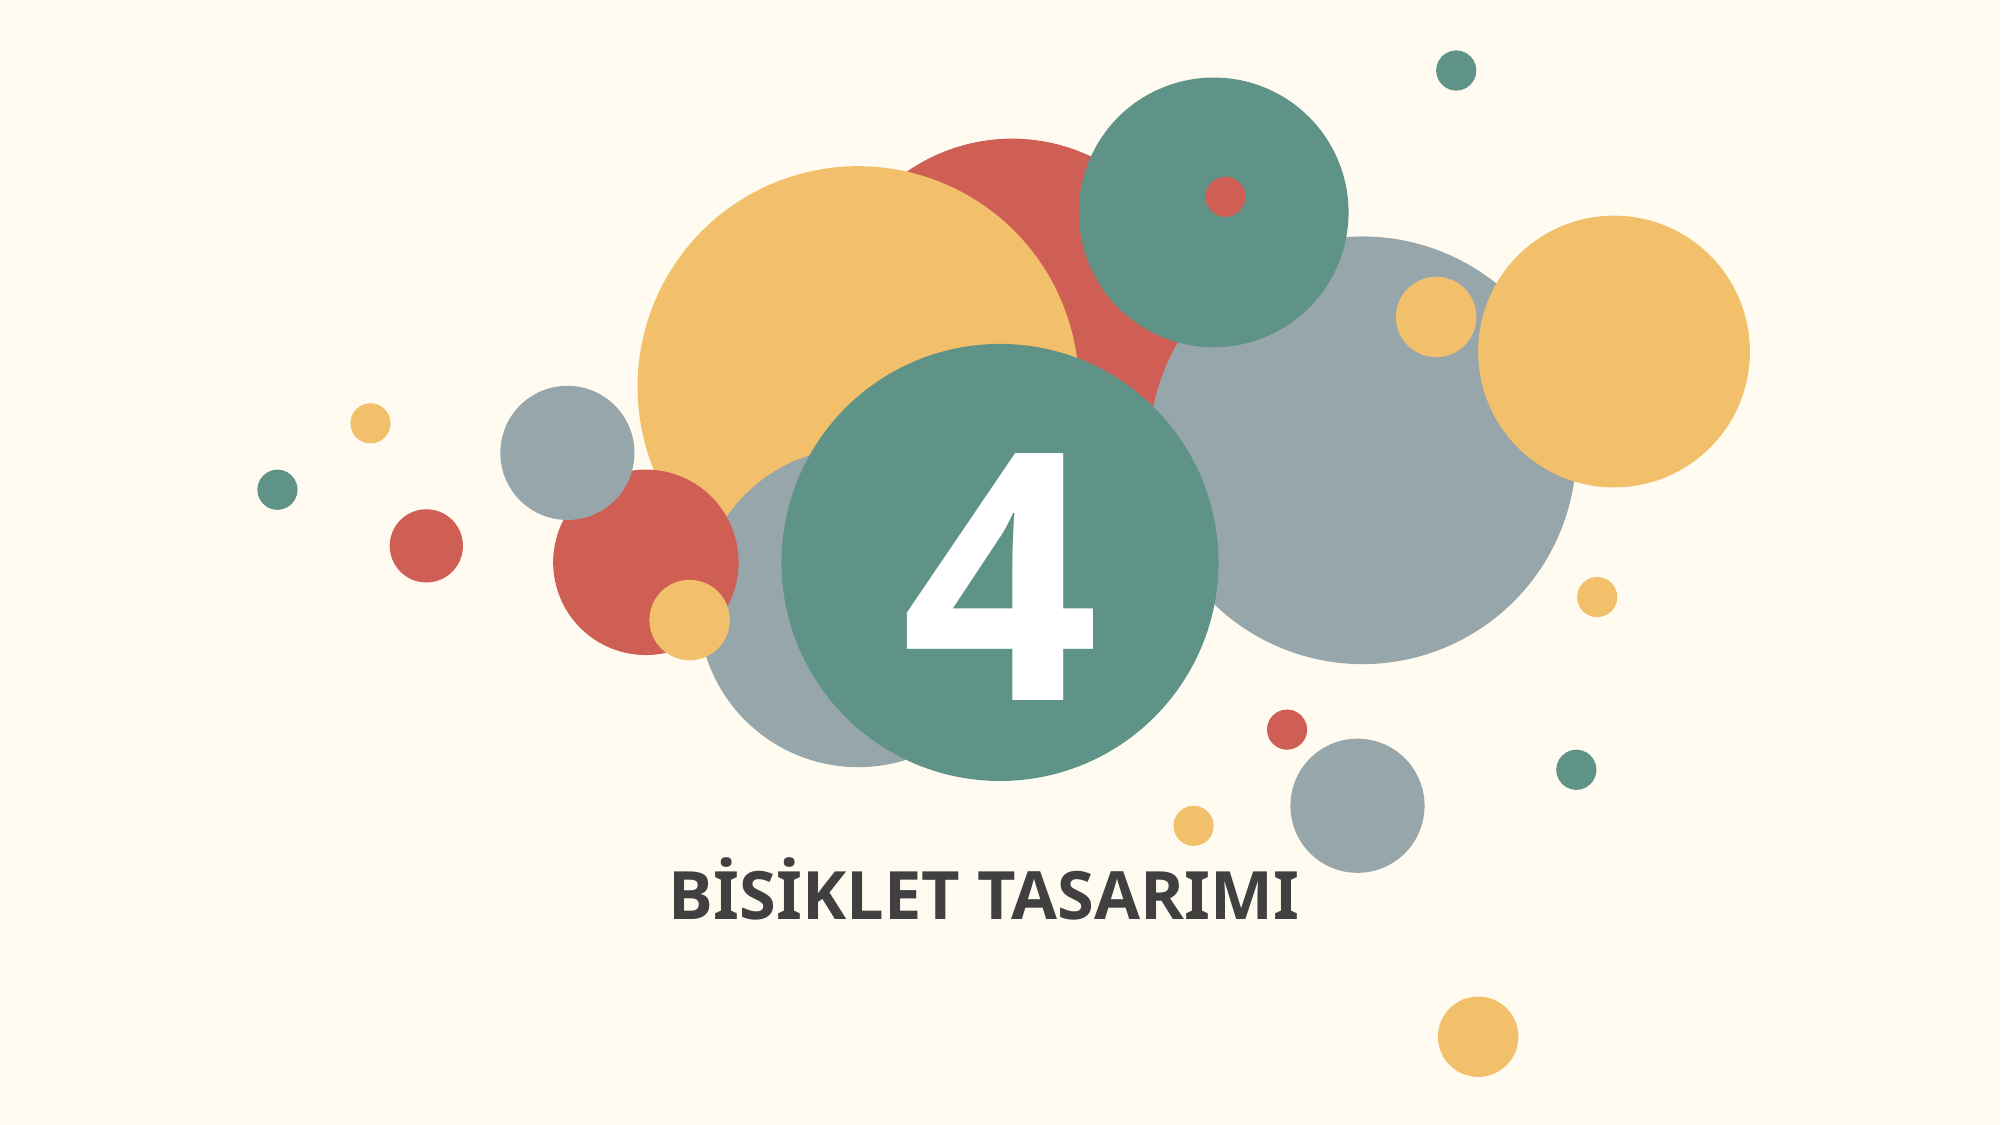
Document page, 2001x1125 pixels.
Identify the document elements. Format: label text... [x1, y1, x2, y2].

text_box [1555, 748, 1598, 791]
text_box BİSİKLET TASARIMI [532, 845, 1437, 940]
text_box [1172, 804, 1215, 845]
text_box [256, 468, 299, 511]
text_box [1265, 708, 1309, 751]
text_box [349, 402, 392, 445]
text_box [499, 384, 636, 522]
text_box [1153, 235, 1575, 666]
text_box [636, 165, 1078, 513]
text_box [1436, 995, 1520, 1079]
text_box [552, 468, 740, 657]
text_box [1204, 175, 1247, 218]
text_box [705, 454, 906, 769]
text_box [388, 508, 465, 584]
text_box [1077, 76, 1350, 349]
text_box [1435, 49, 1478, 92]
text_box [907, 137, 1175, 403]
text_box [648, 578, 731, 662]
text_box [1477, 214, 1751, 489]
text_box 4 [780, 342, 1220, 783]
text_box [1576, 575, 1619, 619]
text_box [1289, 737, 1426, 845]
text_box [1394, 275, 1478, 359]
